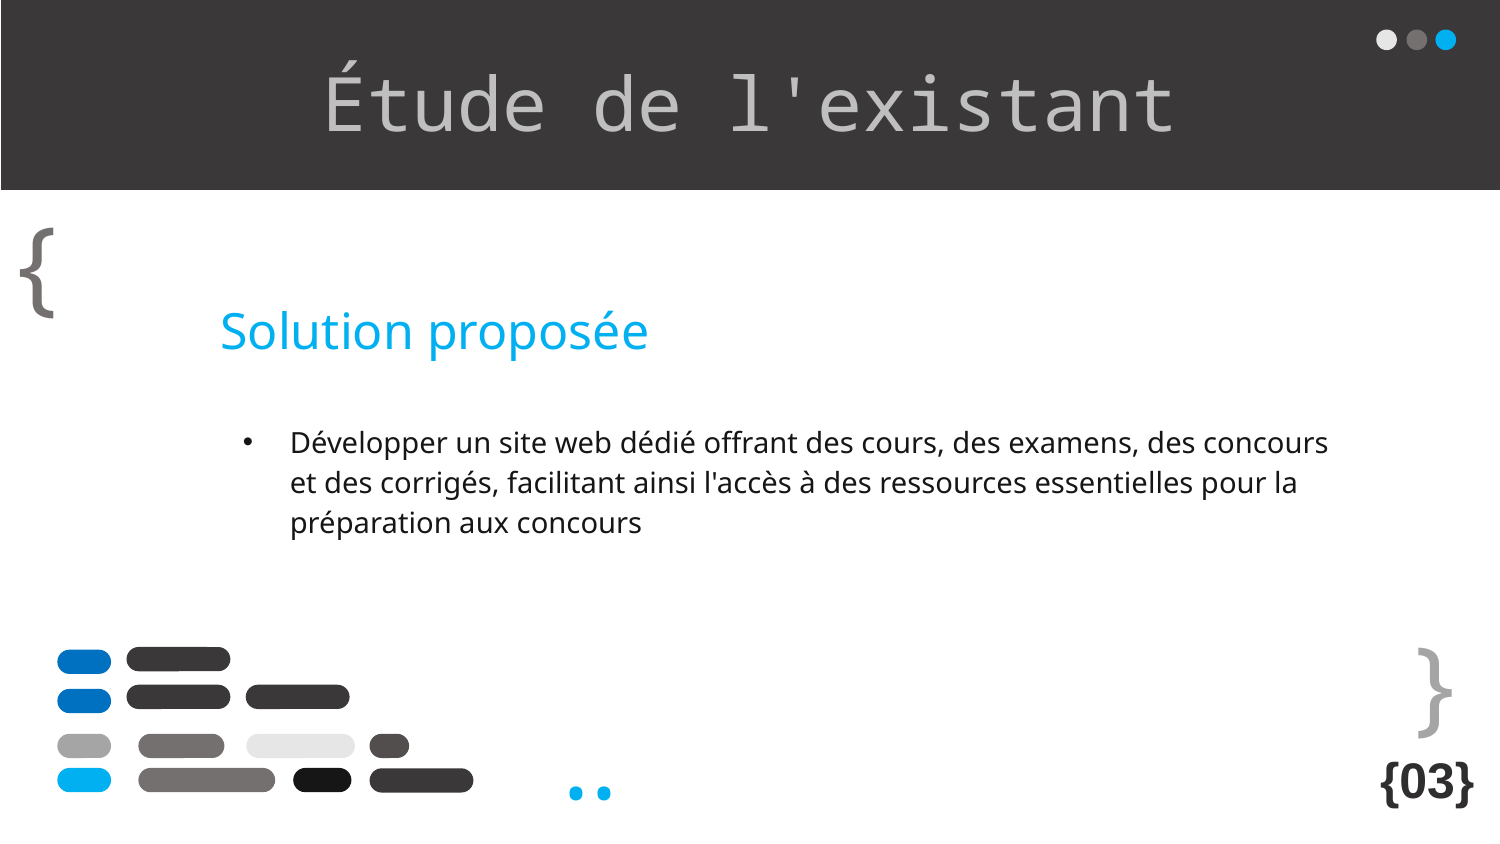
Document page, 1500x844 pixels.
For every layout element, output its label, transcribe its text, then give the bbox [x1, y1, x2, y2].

title Étude de l'existant [118, 40, 1382, 135]
subtitle Solution proposée [182, 282, 781, 375]
text_box {03} [1364, 741, 1490, 817]
subtitle Développer un site web dédié offrant des cours, des examens, des concours et des corrigés, facilitant ainsi l'accès à des ressources essentielles pour la préparation aux concours [204, 404, 1374, 647]
text_box .. [473, 713, 634, 803]
text_box { [3, 183, 119, 326]
text_box } [1399, 603, 1486, 728]
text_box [57, 646, 474, 793]
